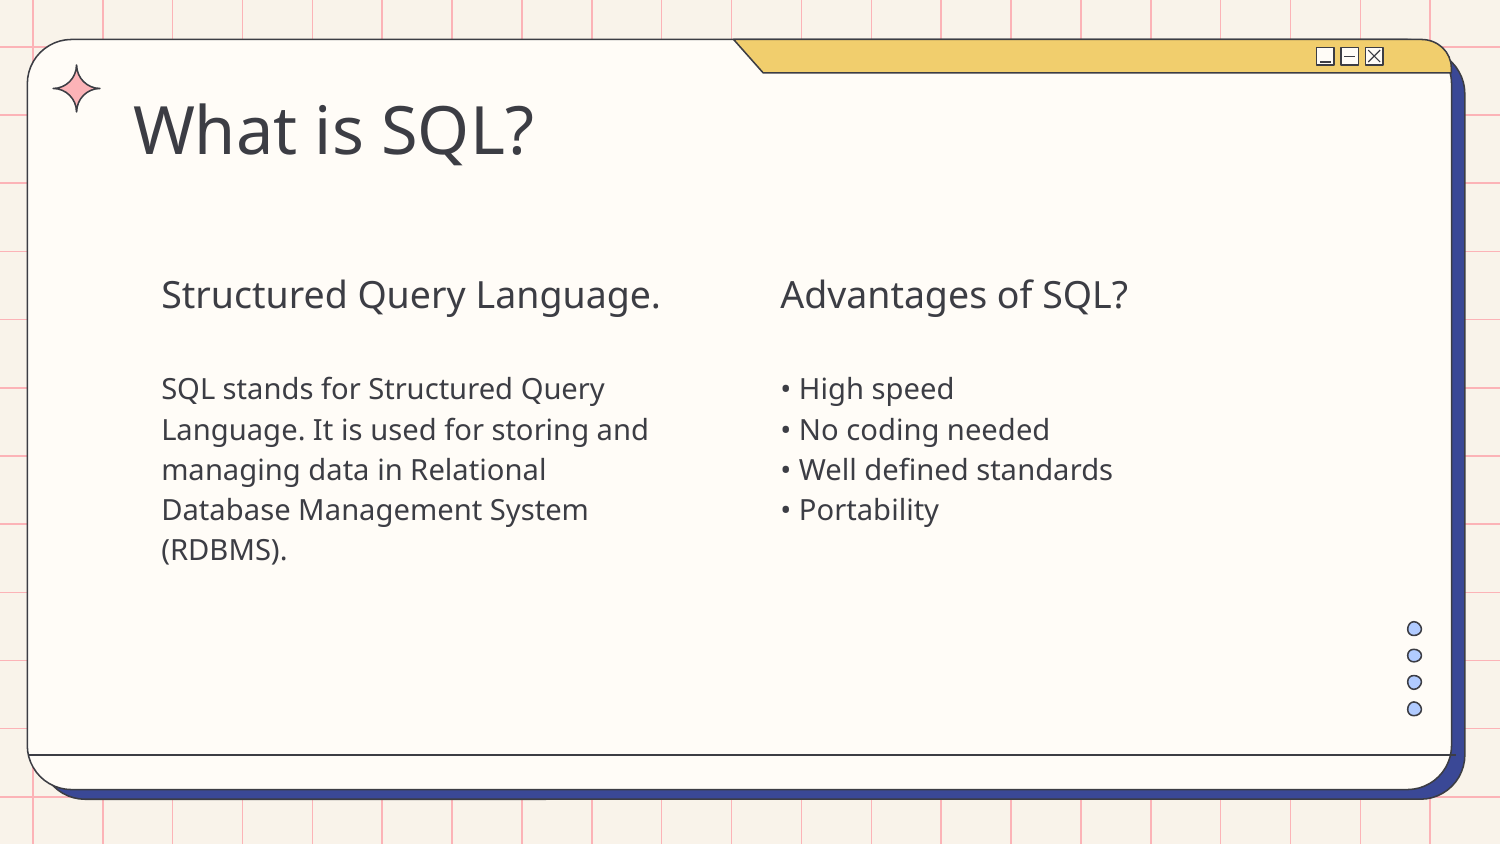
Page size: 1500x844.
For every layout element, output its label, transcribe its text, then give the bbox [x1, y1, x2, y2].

subtitle • High speed • No coding needed • Well defined standards • Portability [765, 350, 1349, 640]
subtitle Structured Query Language. [146, 251, 730, 331]
subtitle SQL stands for Structured Query Language. It is used for storing and managing data in Relational Database Management System (RDBMS). [146, 350, 696, 640]
title What is SQL? [118, 72, 1382, 167]
subtitle Advantages of SQL? [765, 251, 1349, 331]
